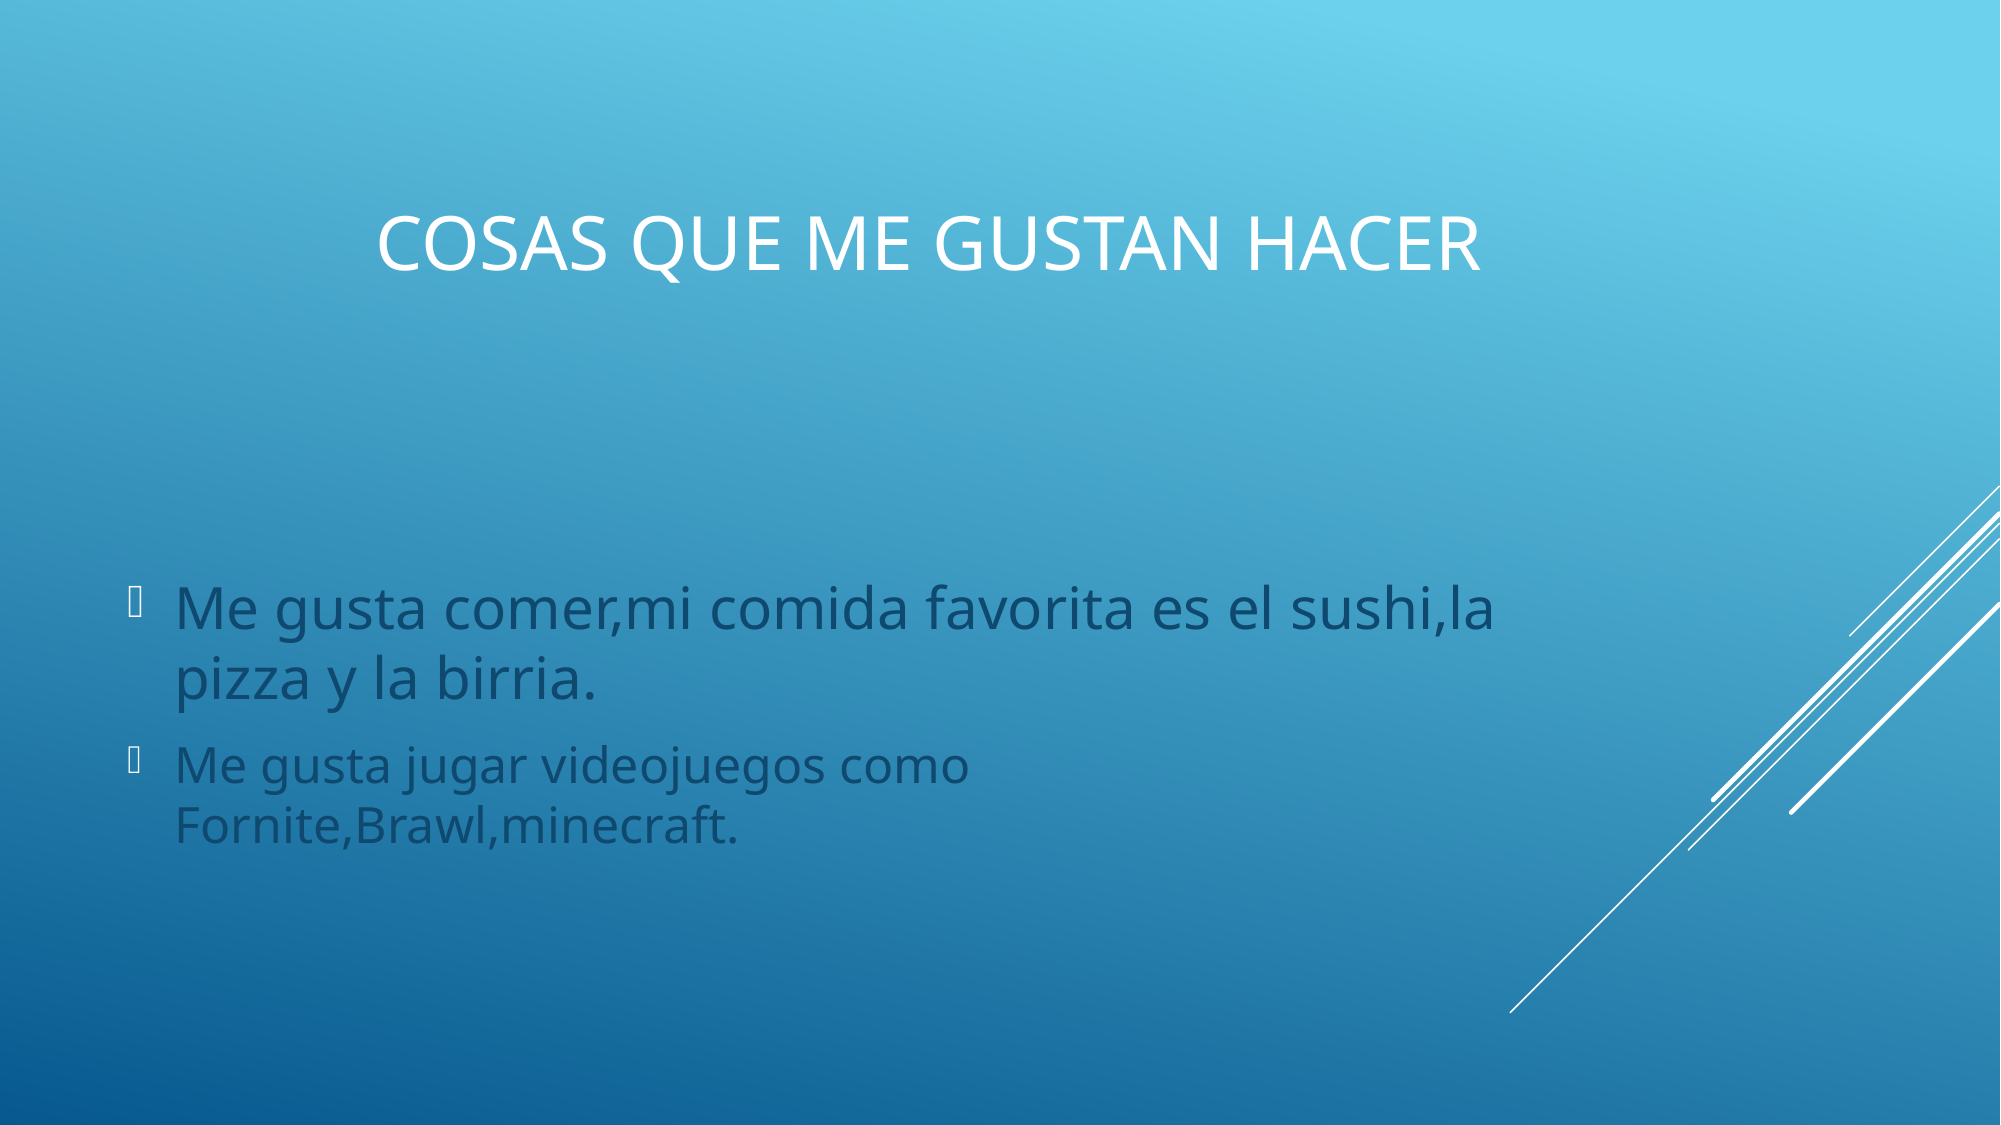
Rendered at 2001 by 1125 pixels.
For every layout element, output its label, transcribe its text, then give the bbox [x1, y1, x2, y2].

title COSAS QUE ME GUSTAN HACER [360, 120, 1946, 360]
list Me gusta comer,mi comida favorita es el sushi,la pizza y la birria. Me gusta jugar videojuegos como Fornite,Brawl,minecraft. [112, 338, 1513, 1087]
